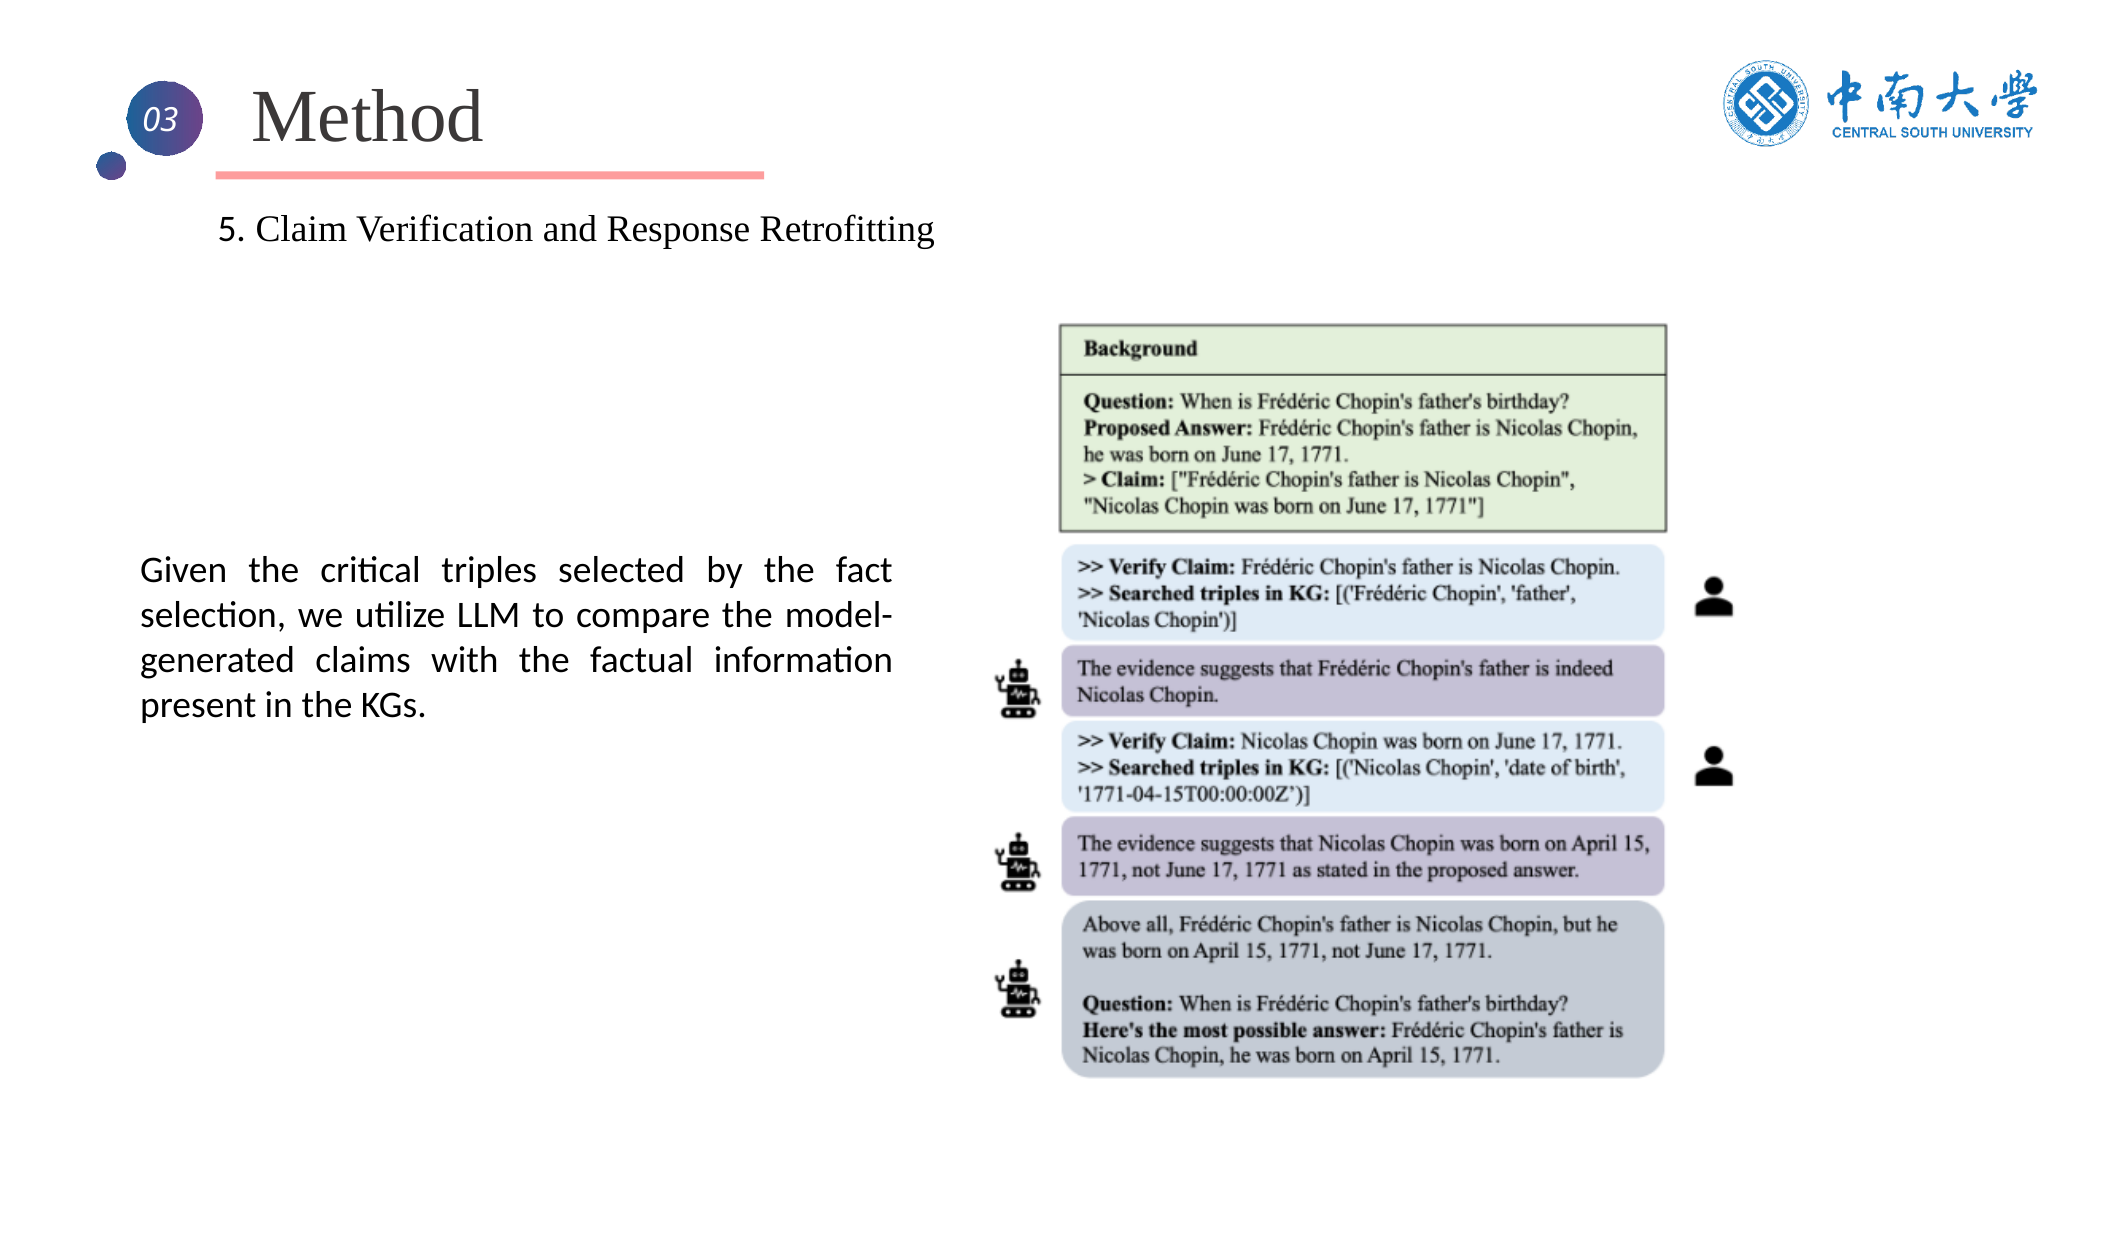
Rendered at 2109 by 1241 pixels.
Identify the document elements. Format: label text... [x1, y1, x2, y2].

picture [984, 306, 1768, 1117]
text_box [96, 80, 216, 180]
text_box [215, 59, 765, 180]
text_box Given the critical triples selected by the fact selection, we utilize LLM to compare the model-generated claims with the factual information present in the KGs. [125, 537, 909, 733]
picture [1711, 53, 2052, 153]
text_box 5. Claim Verification and Response Retrofitting [202, 196, 1257, 257]
